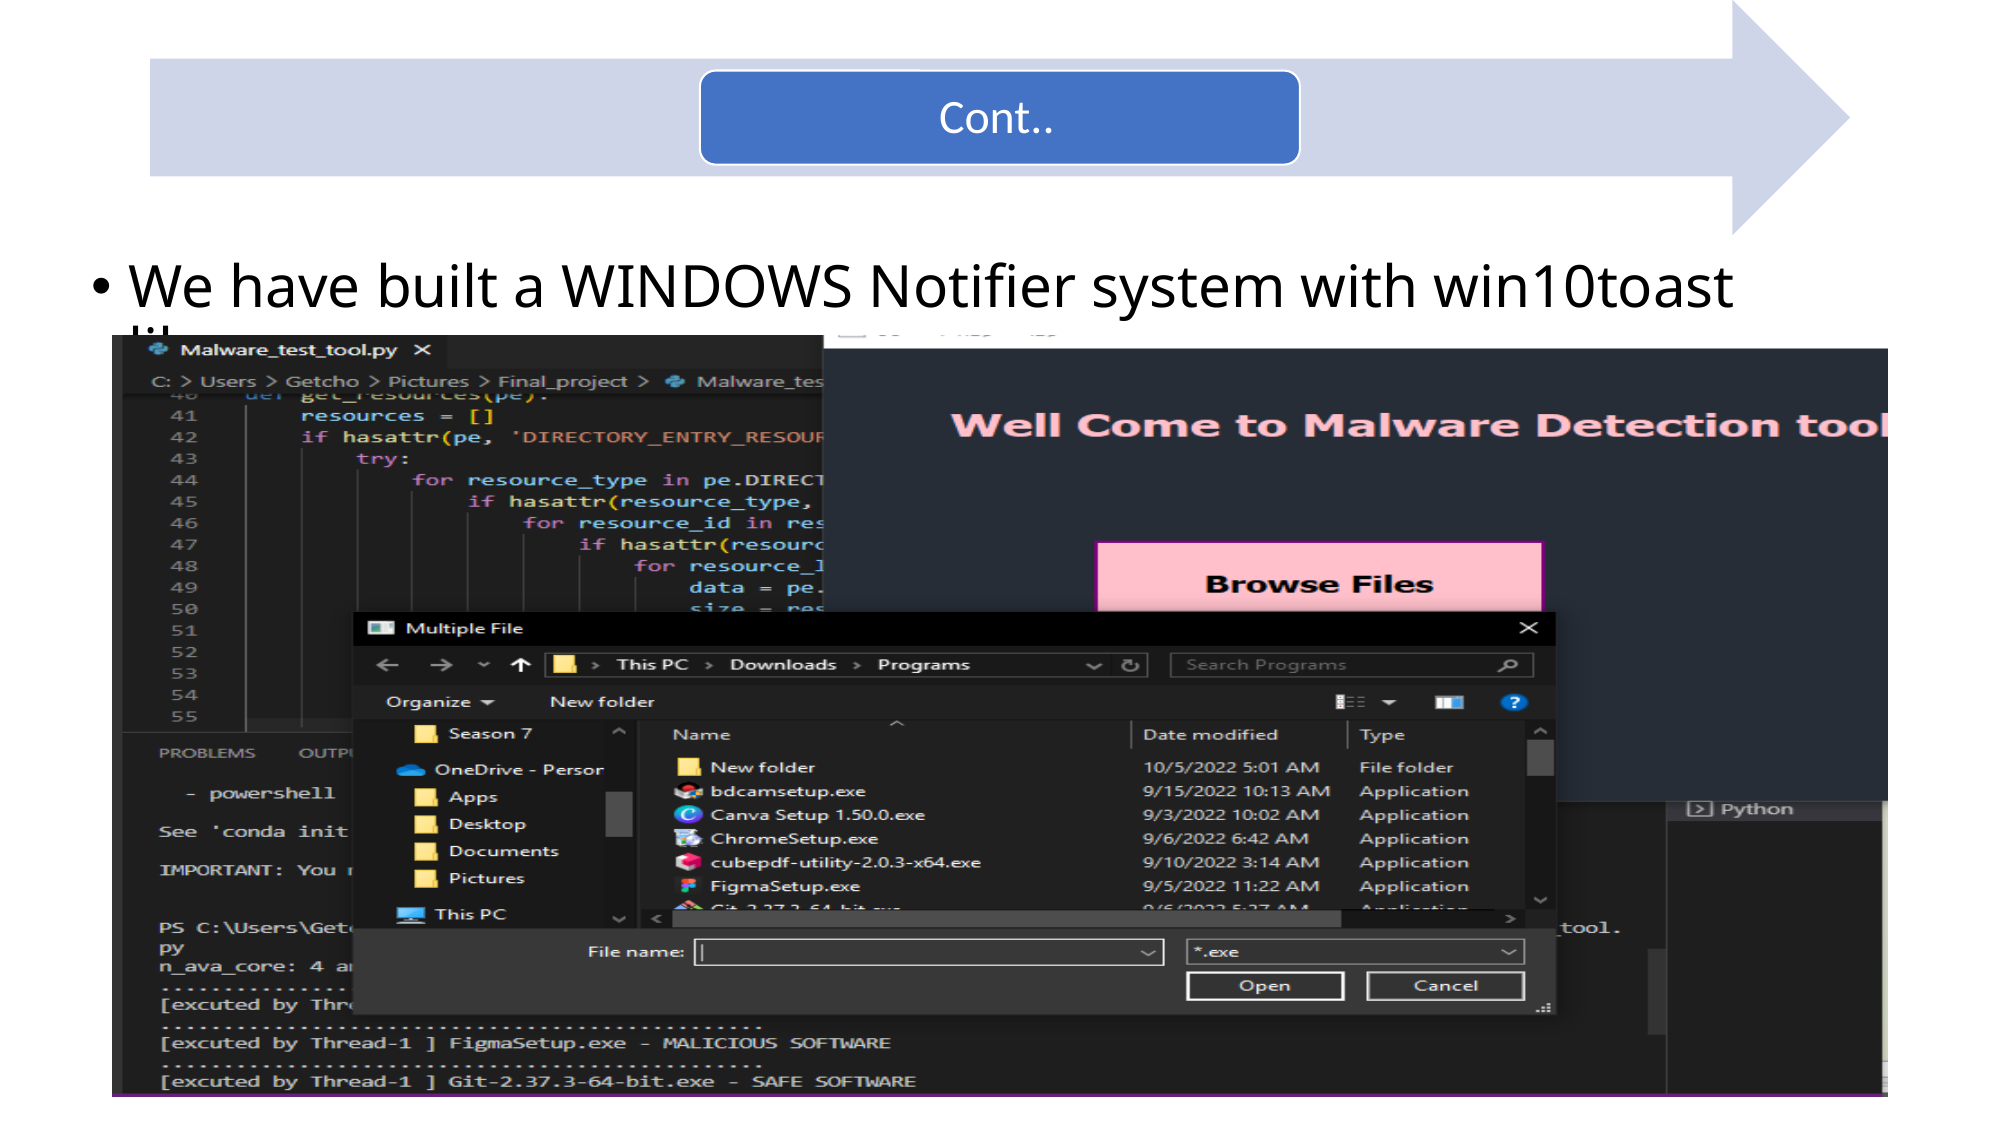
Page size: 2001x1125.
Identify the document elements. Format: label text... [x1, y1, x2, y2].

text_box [0, 0, 2000, 236]
list We have built a WINDOWS Notifier system with win10toast library. [76, 249, 1888, 970]
slide_number 19 [1412, 1097, 1863, 1103]
picture [112, 335, 1888, 1097]
